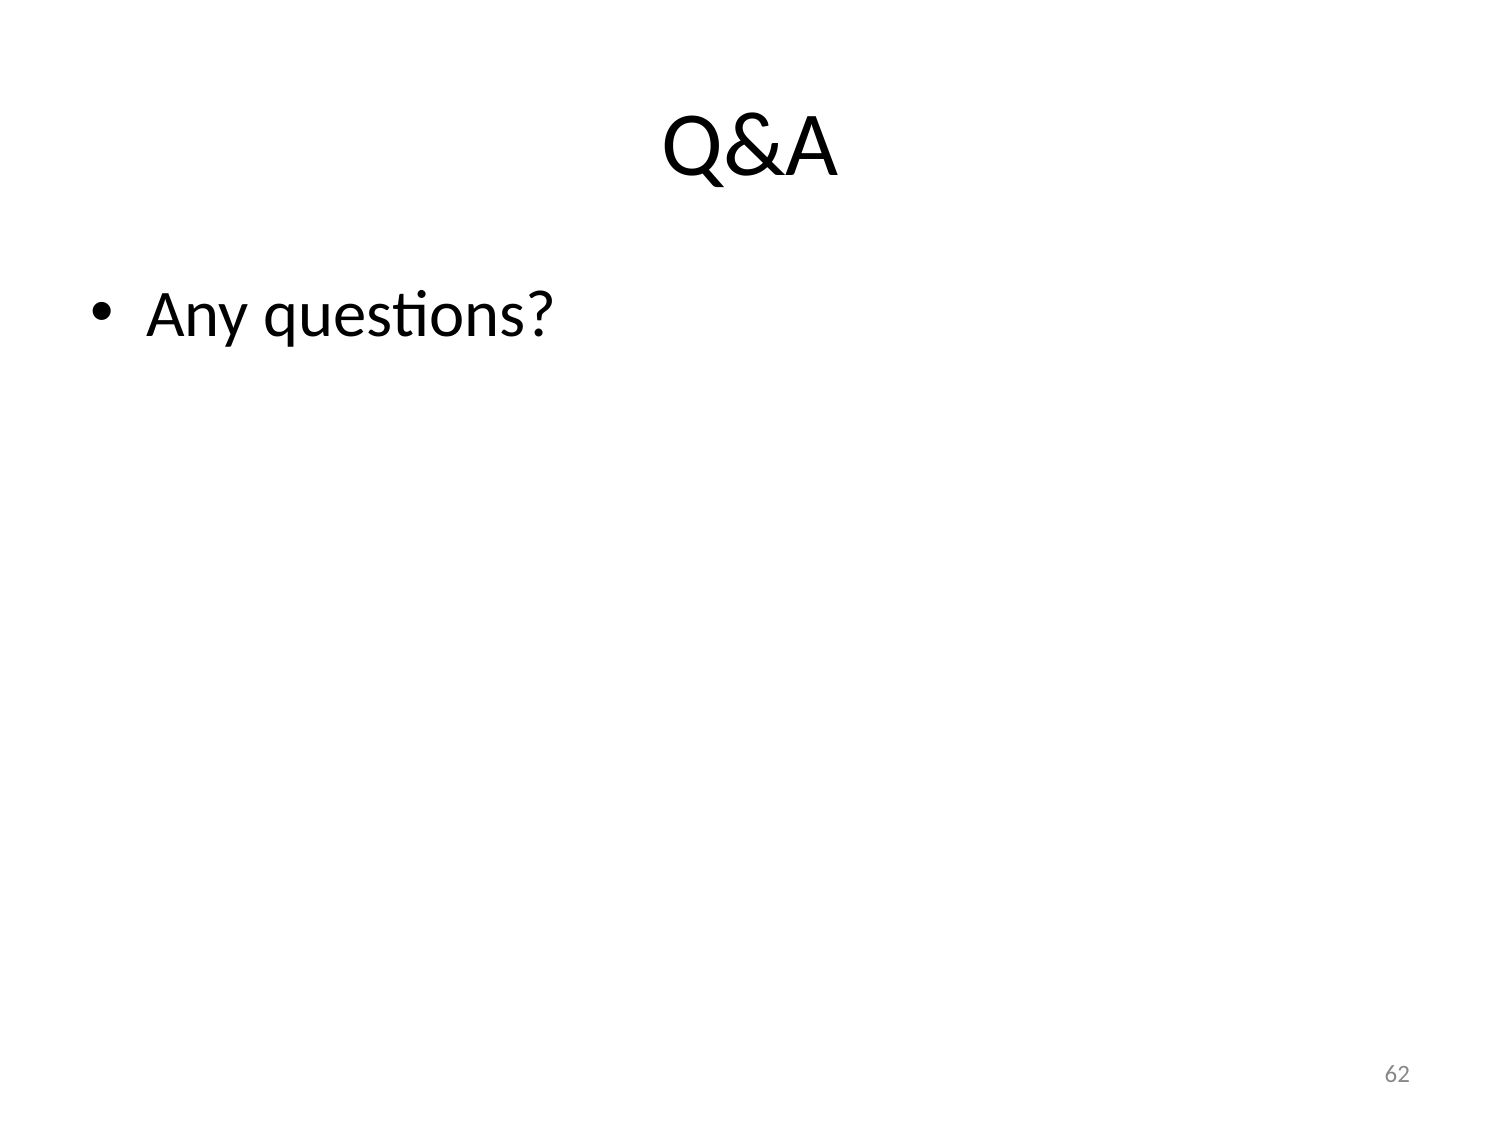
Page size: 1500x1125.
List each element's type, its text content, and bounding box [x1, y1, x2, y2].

title Q&A [75, 45, 1425, 233]
list Any questions? [75, 262, 1425, 1005]
slide_number 62 [1074, 1042, 1425, 1103]
